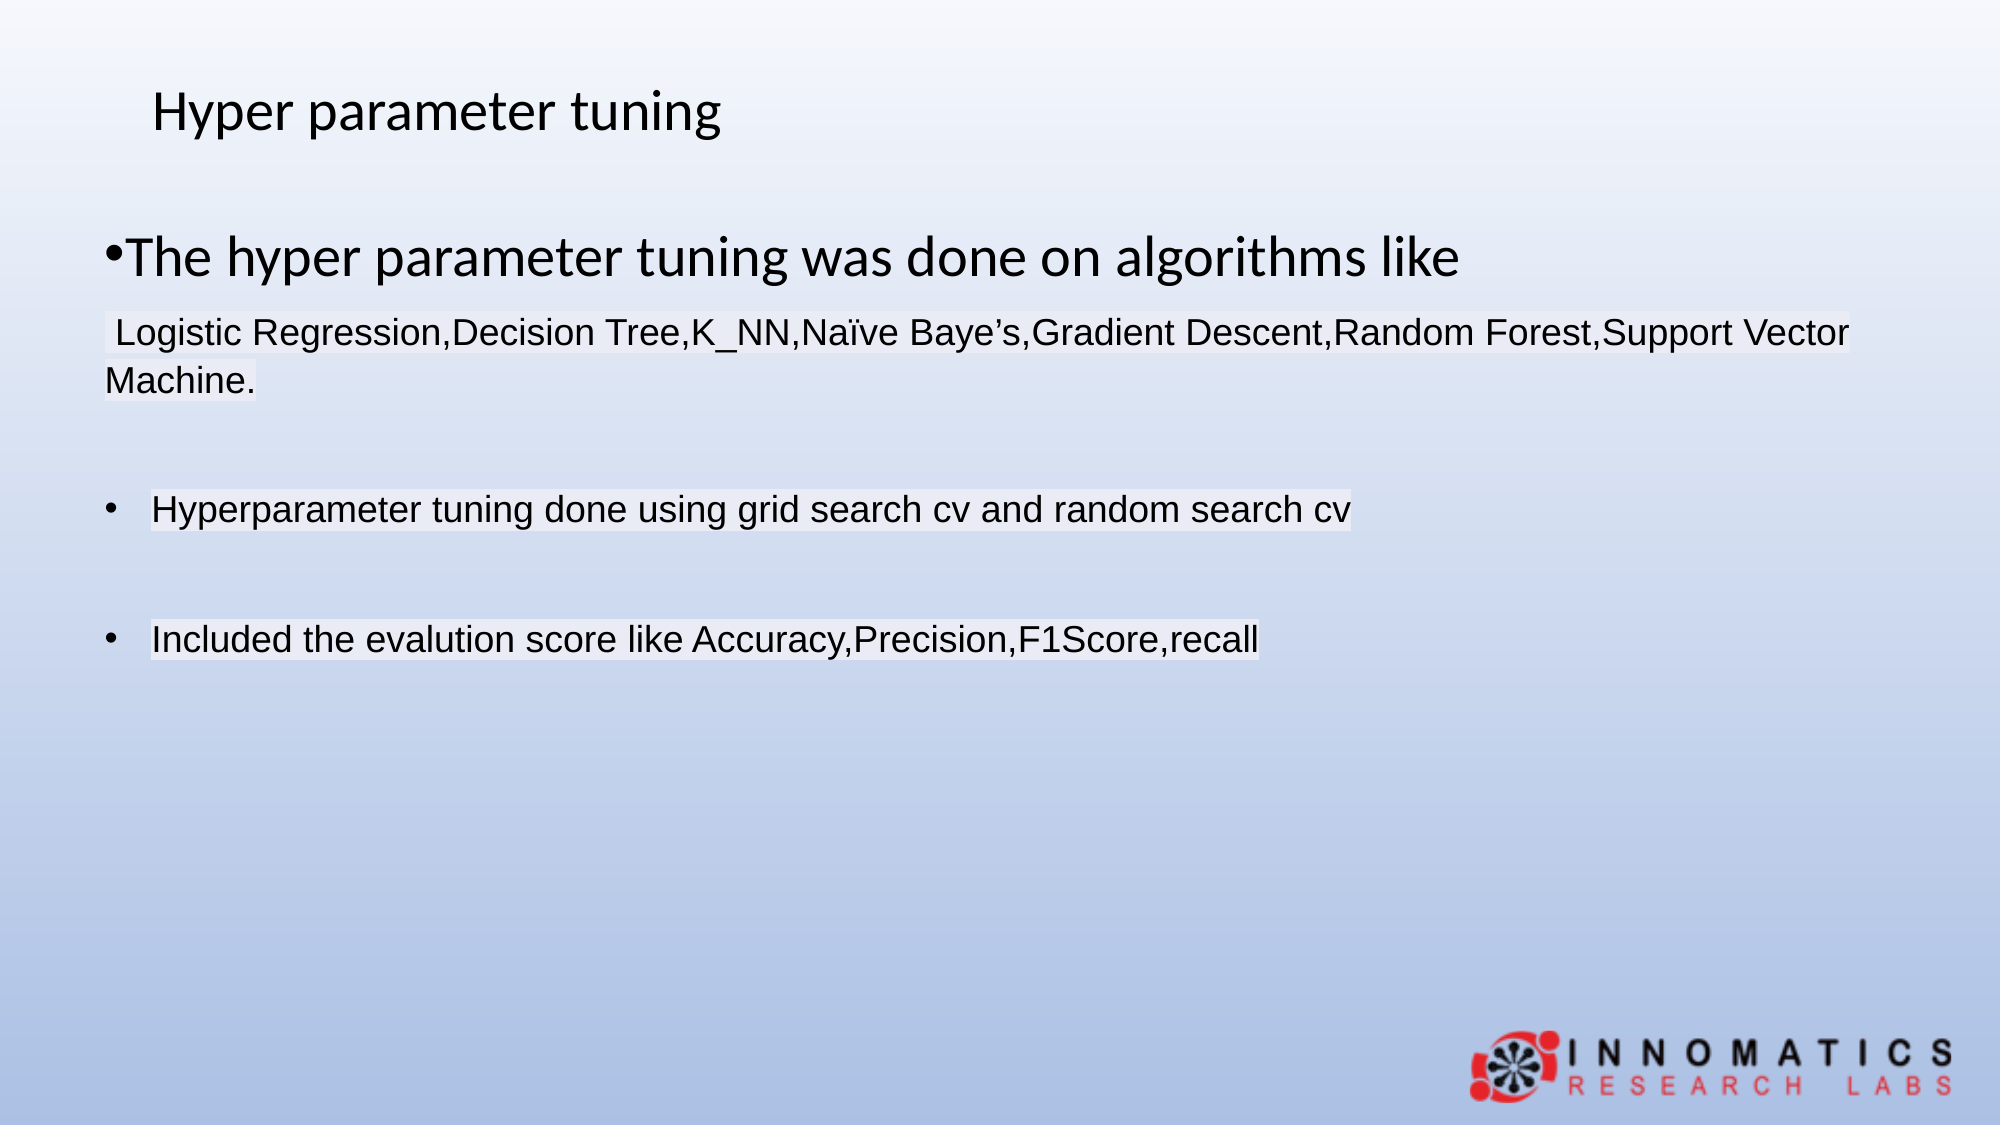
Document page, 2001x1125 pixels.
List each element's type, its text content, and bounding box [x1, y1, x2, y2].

picture [1445, 1014, 1975, 1125]
title Hyper parameter tuning [137, 3, 1863, 205]
list The hyper parameter tuning was done on algorithms like Logistic Regression,Decision Tree,K_NN,Naïve Baye’s,Gradient Descent,Random Forest,Support Vector Machine. Hyperparameter tuning done using grid search cv and random search cv Included the evalution score like Accuracy,Precision,F1Score,recall [89, 205, 1901, 1038]
